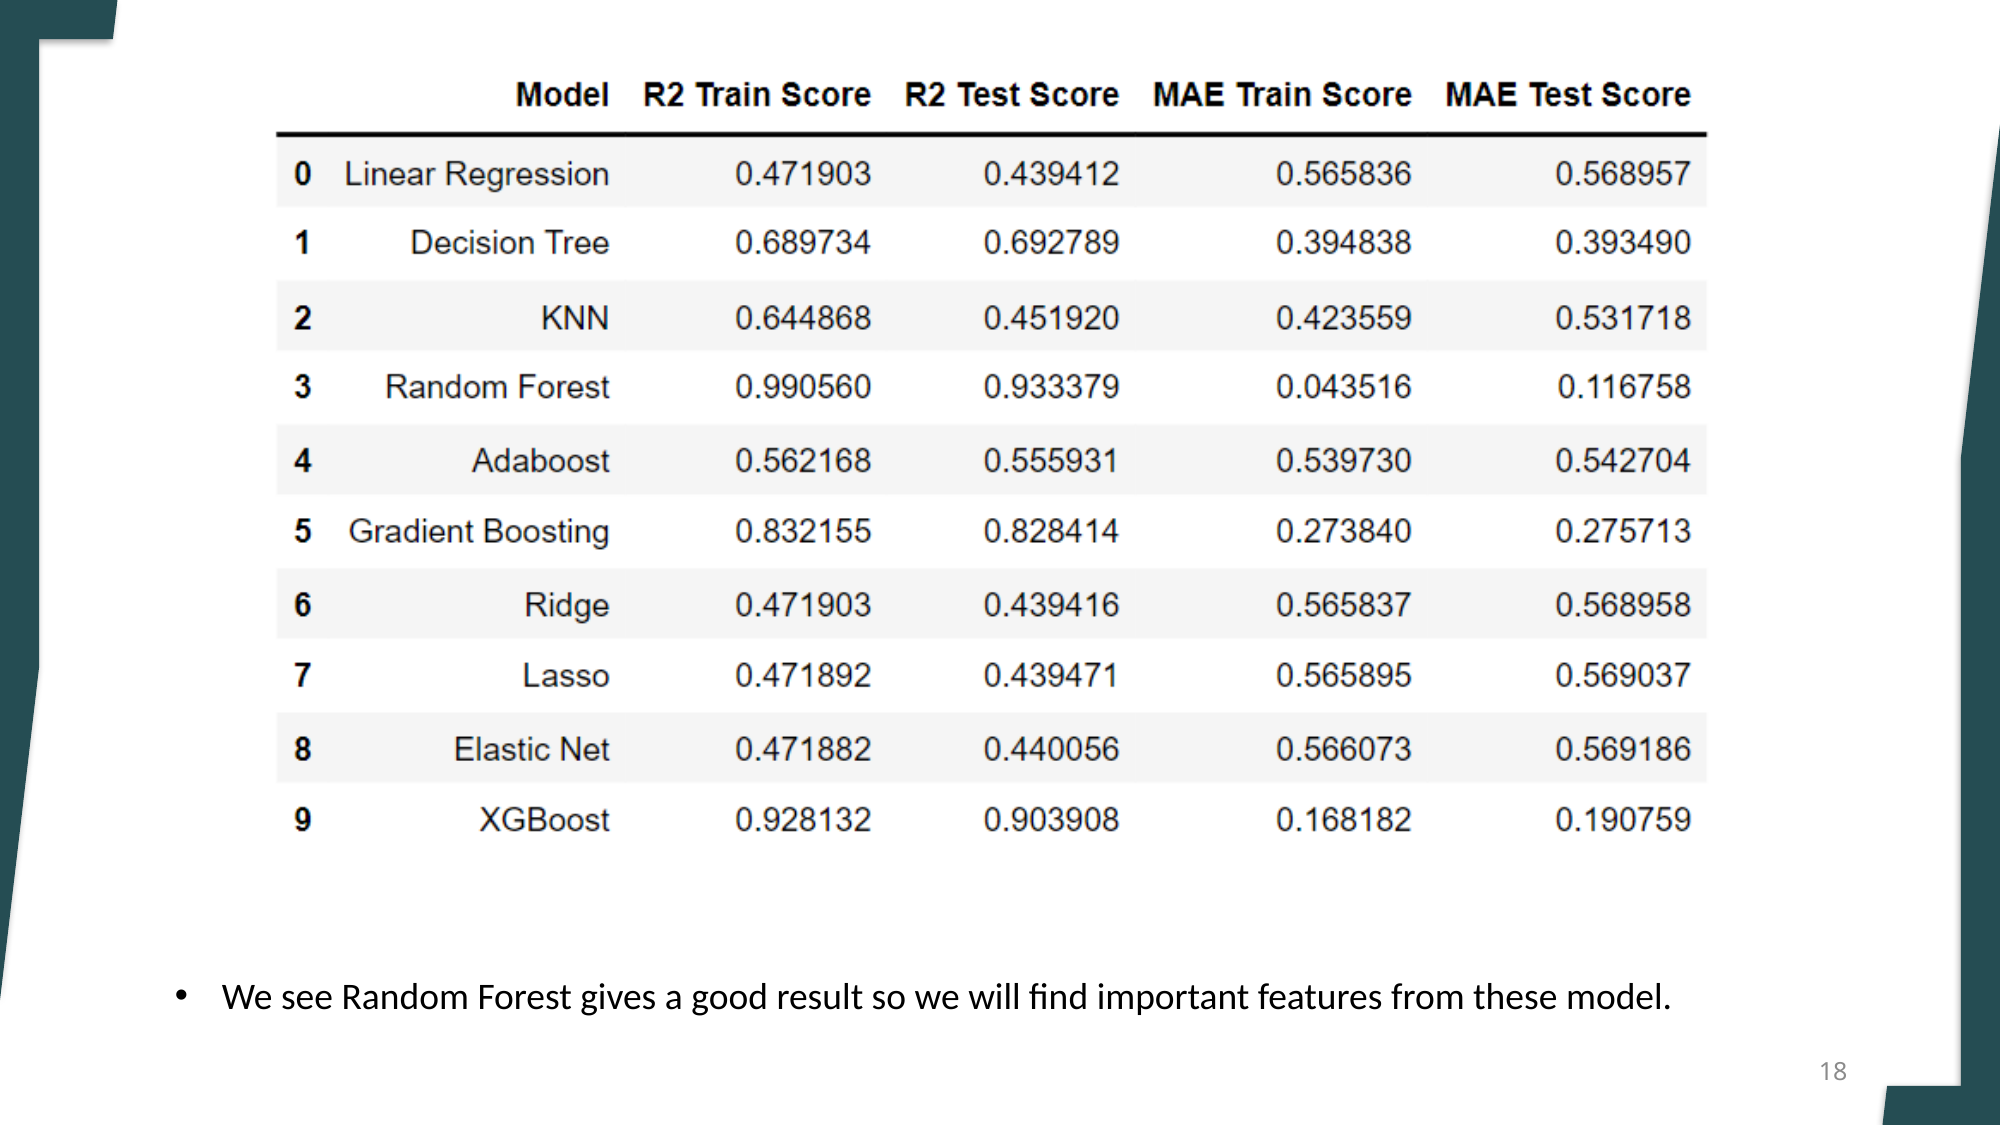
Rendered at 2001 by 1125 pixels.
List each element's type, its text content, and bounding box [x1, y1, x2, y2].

picture [249, 24, 1760, 895]
text_box [0, 0, 119, 1001]
text_box We see Random Forest gives a good result so we will find important features from these model. [57, 964, 1800, 1025]
text_box [1881, 124, 2000, 1125]
slide_number 18 [1412, 1042, 1863, 1103]
